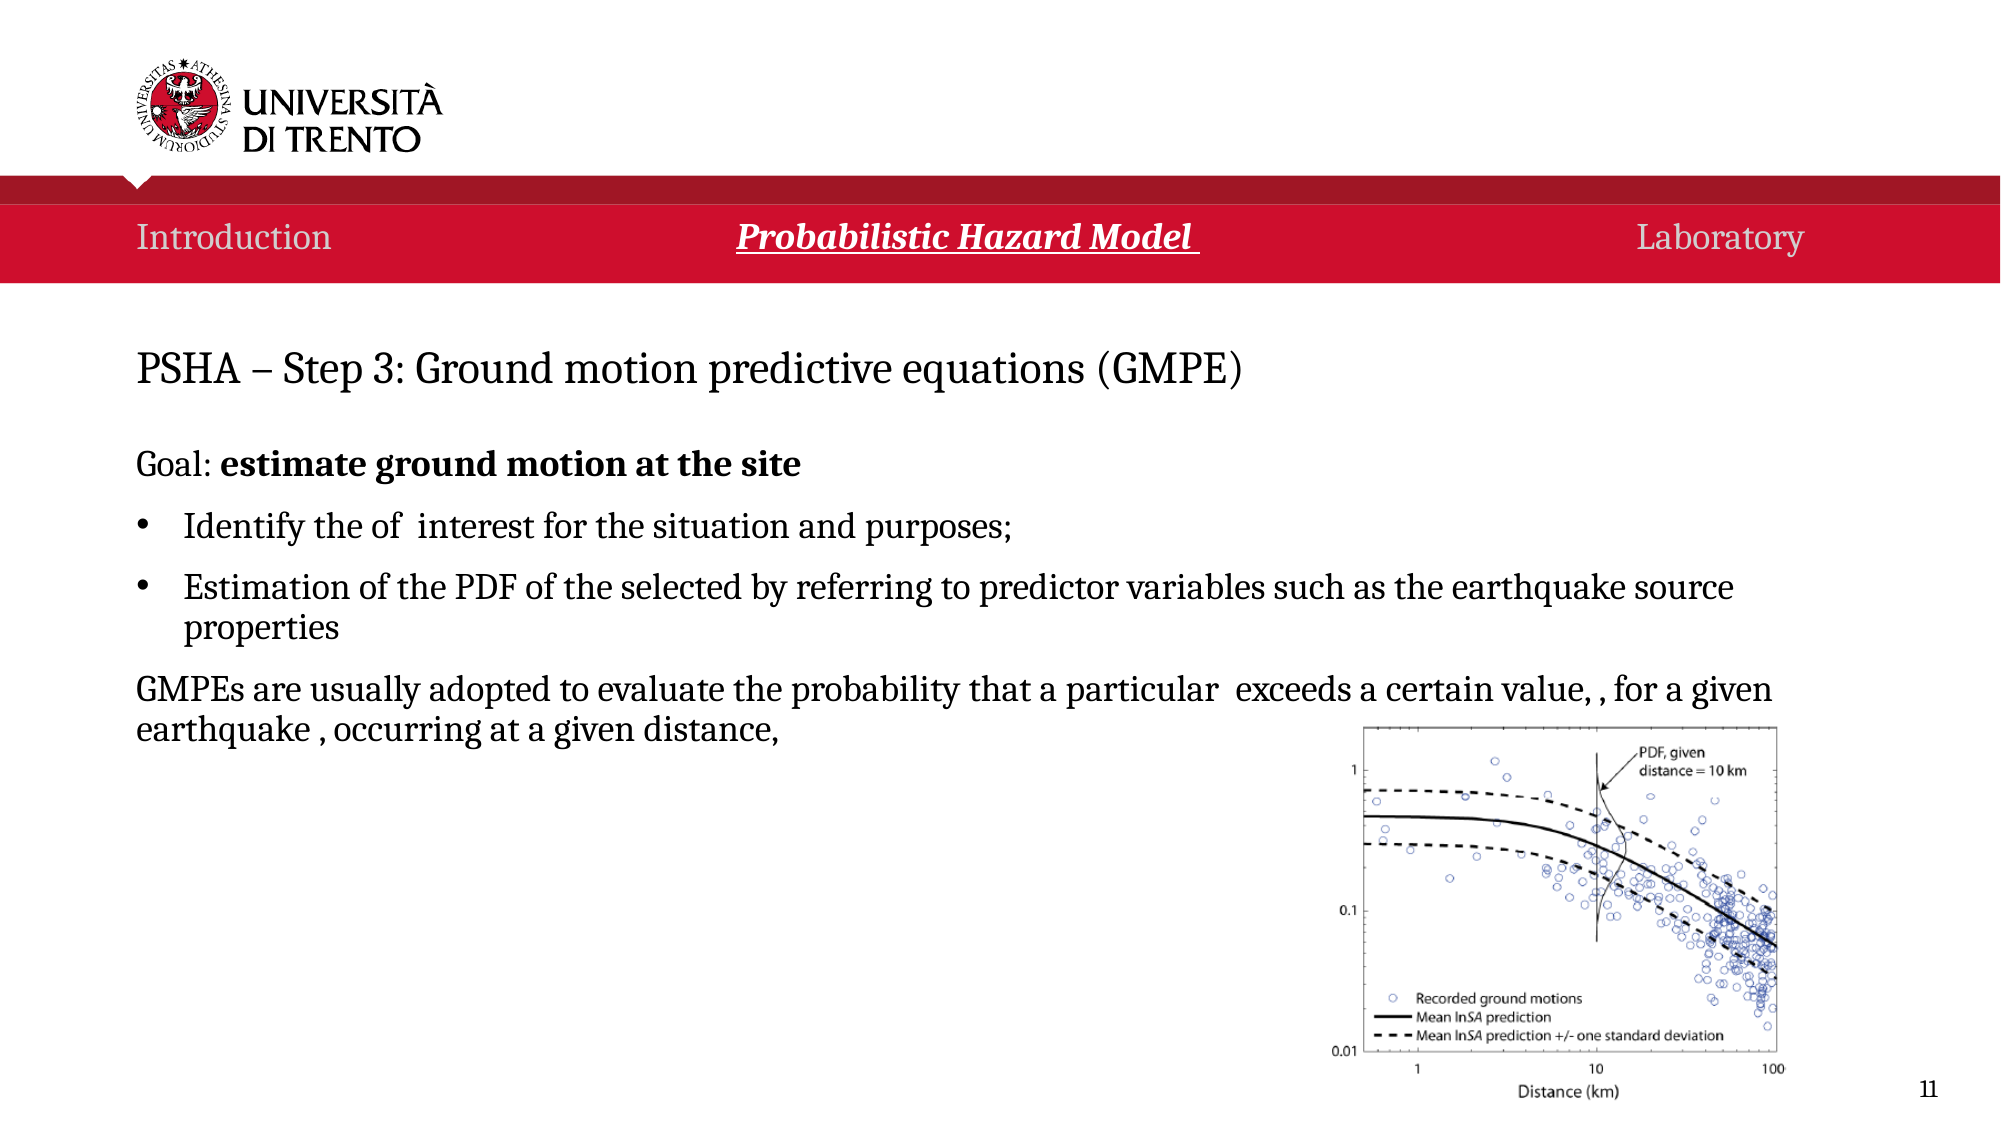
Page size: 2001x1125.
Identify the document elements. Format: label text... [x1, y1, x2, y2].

picture [0, 0, 2001, 1125]
list PSHA – Step 3: Ground motion predictive equations (GMPE) [121, 336, 1764, 437]
list Introduction Probabilistic Hazard Model Laboratory [121, 209, 1858, 280]
slide_number 11 [1857, 1065, 2000, 1125]
